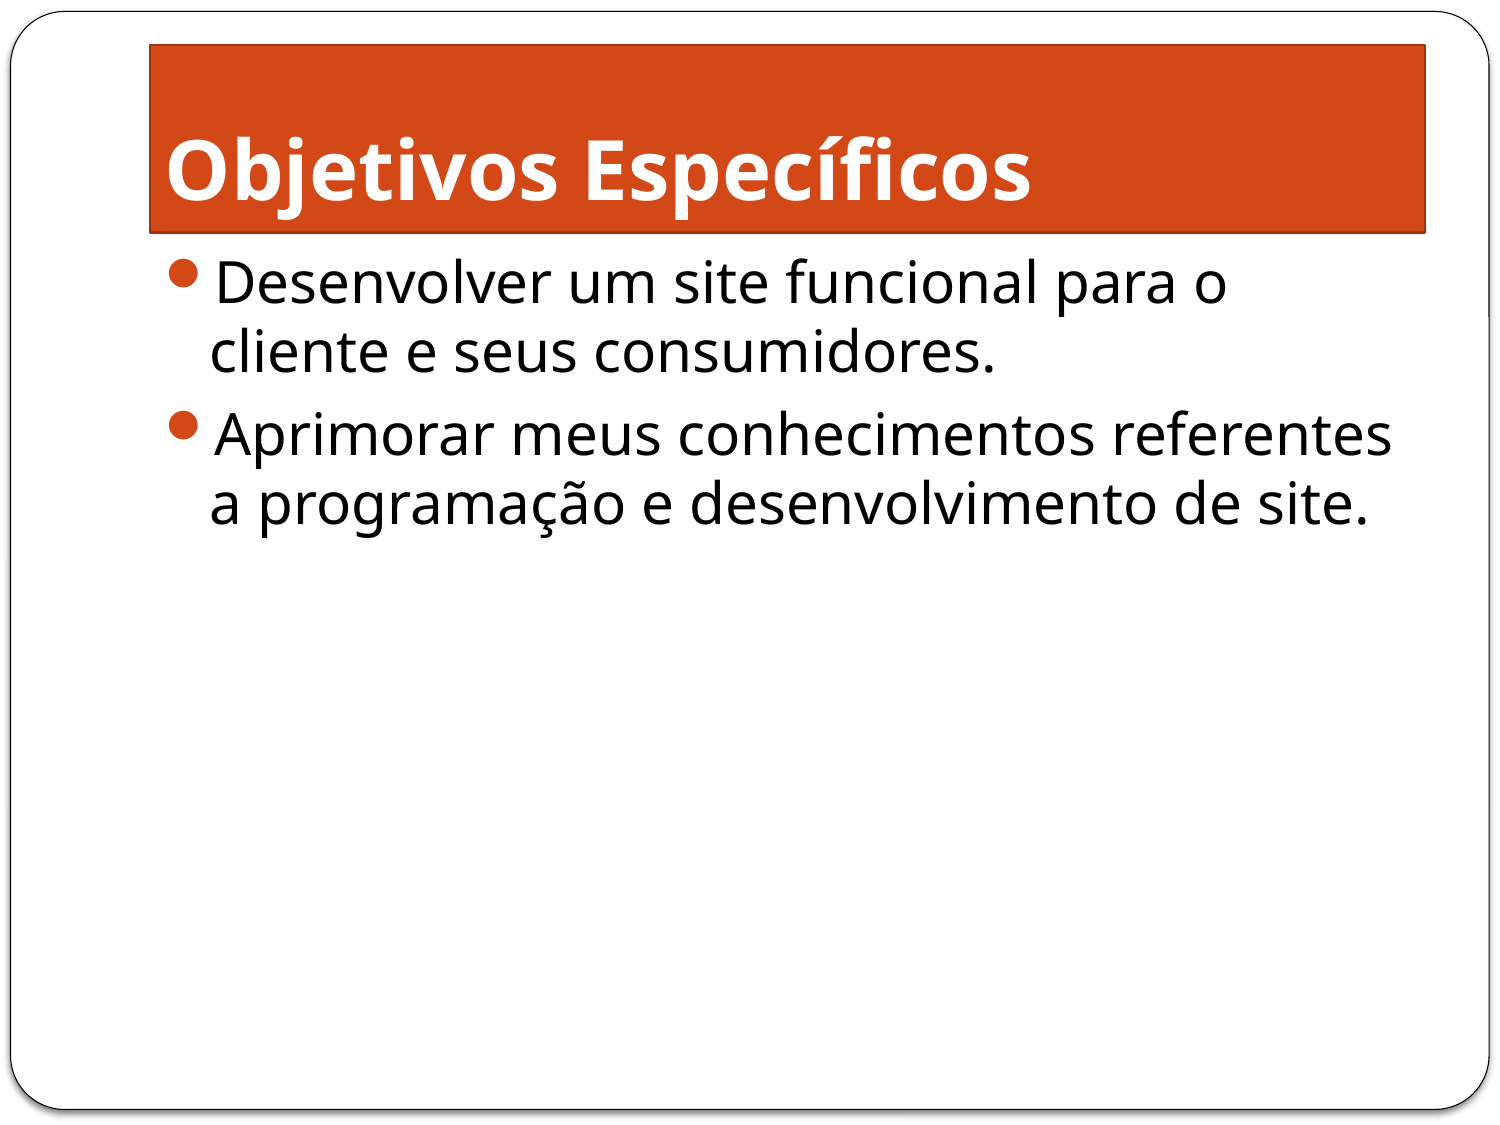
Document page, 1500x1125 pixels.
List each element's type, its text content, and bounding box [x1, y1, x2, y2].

list Desenvolver um site funcional para o cliente e seus consumidores. Aprimorar meus conhecimentos referentes a programação e desenvolvimento de site. [150, 237, 1425, 988]
title Objetivos Específicos [149, 44, 1426, 234]
